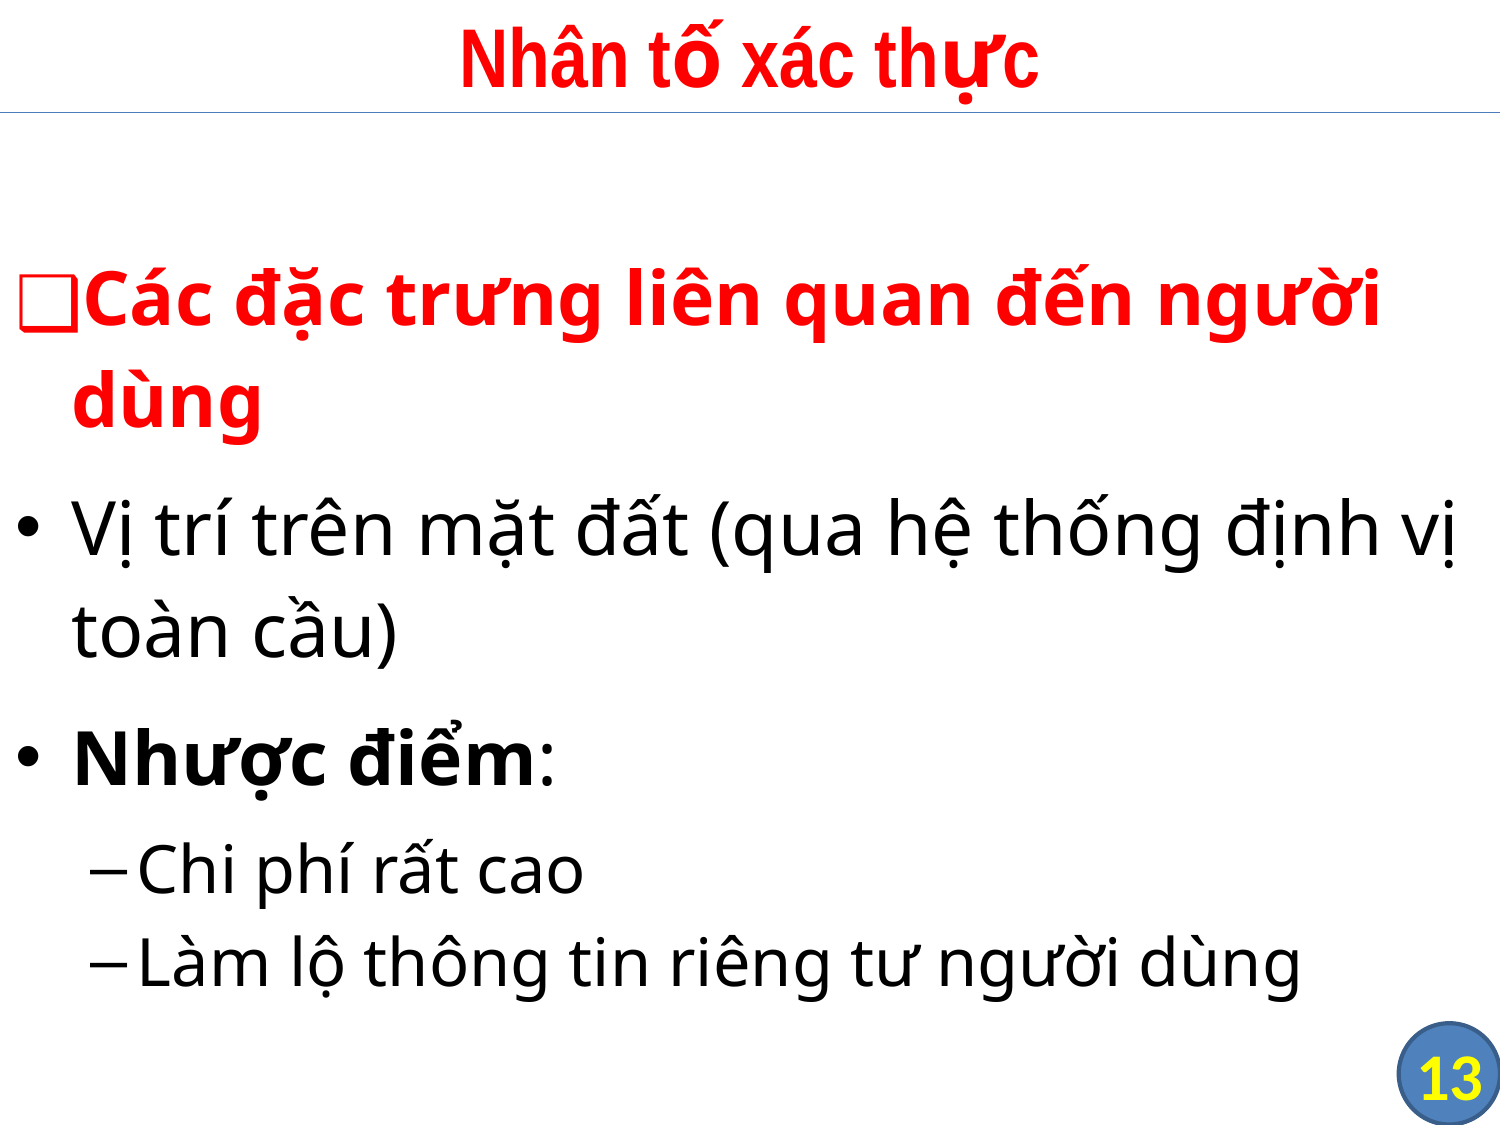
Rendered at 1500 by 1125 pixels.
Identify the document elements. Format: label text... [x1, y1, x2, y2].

list Các đặc trưng liên quan đến người dùng Vị trí trên mặt đất (qua hệ thống định vị toàn cầu) Nhược điểm: Chi phí rất cao Làm lộ thông tin riêng tư người dùng [0, 112, 1500, 1125]
title Nhân tố xác thực [0, 0, 1500, 112]
